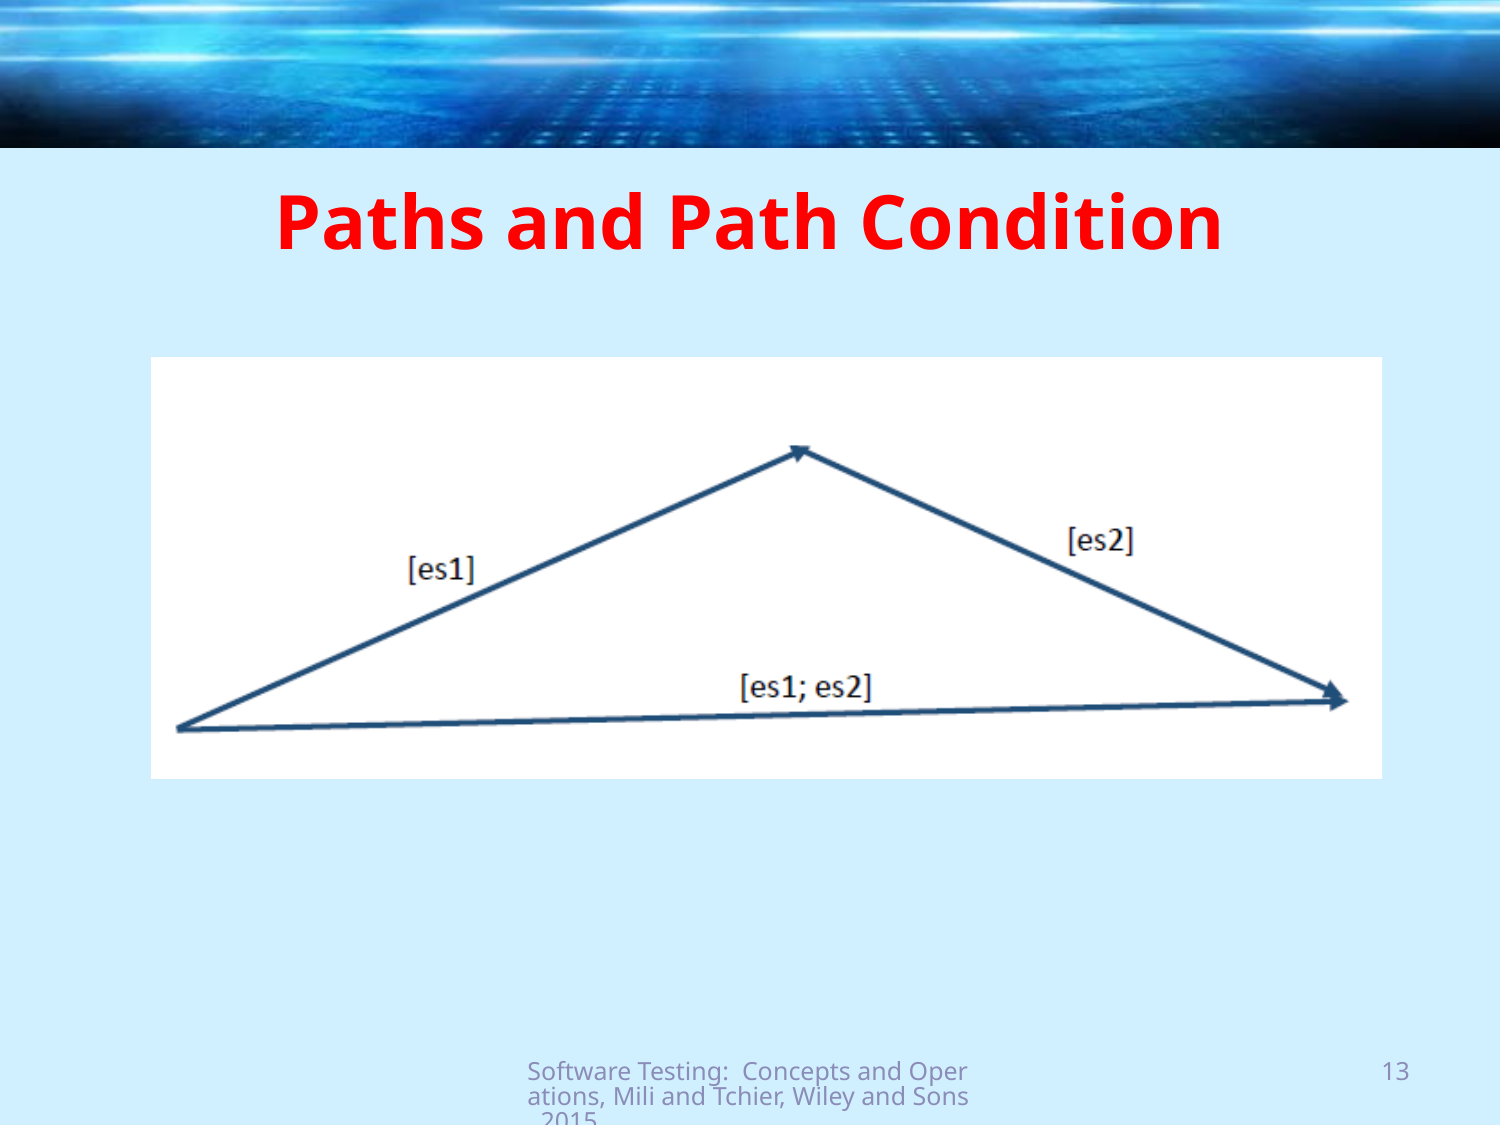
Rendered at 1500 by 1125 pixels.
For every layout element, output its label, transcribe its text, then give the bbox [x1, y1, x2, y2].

title Paths and Path Condition [75, 164, 1425, 275]
picture [150, 357, 1383, 780]
footer Software Testing: Concepts and Operations, Mili and Tchier, Wiley and Sons, 2015 [512, 1042, 988, 1103]
picture [0, 0, 1500, 148]
slide_number 13 [1074, 1042, 1425, 1103]
list [97, 274, 1412, 1013]
